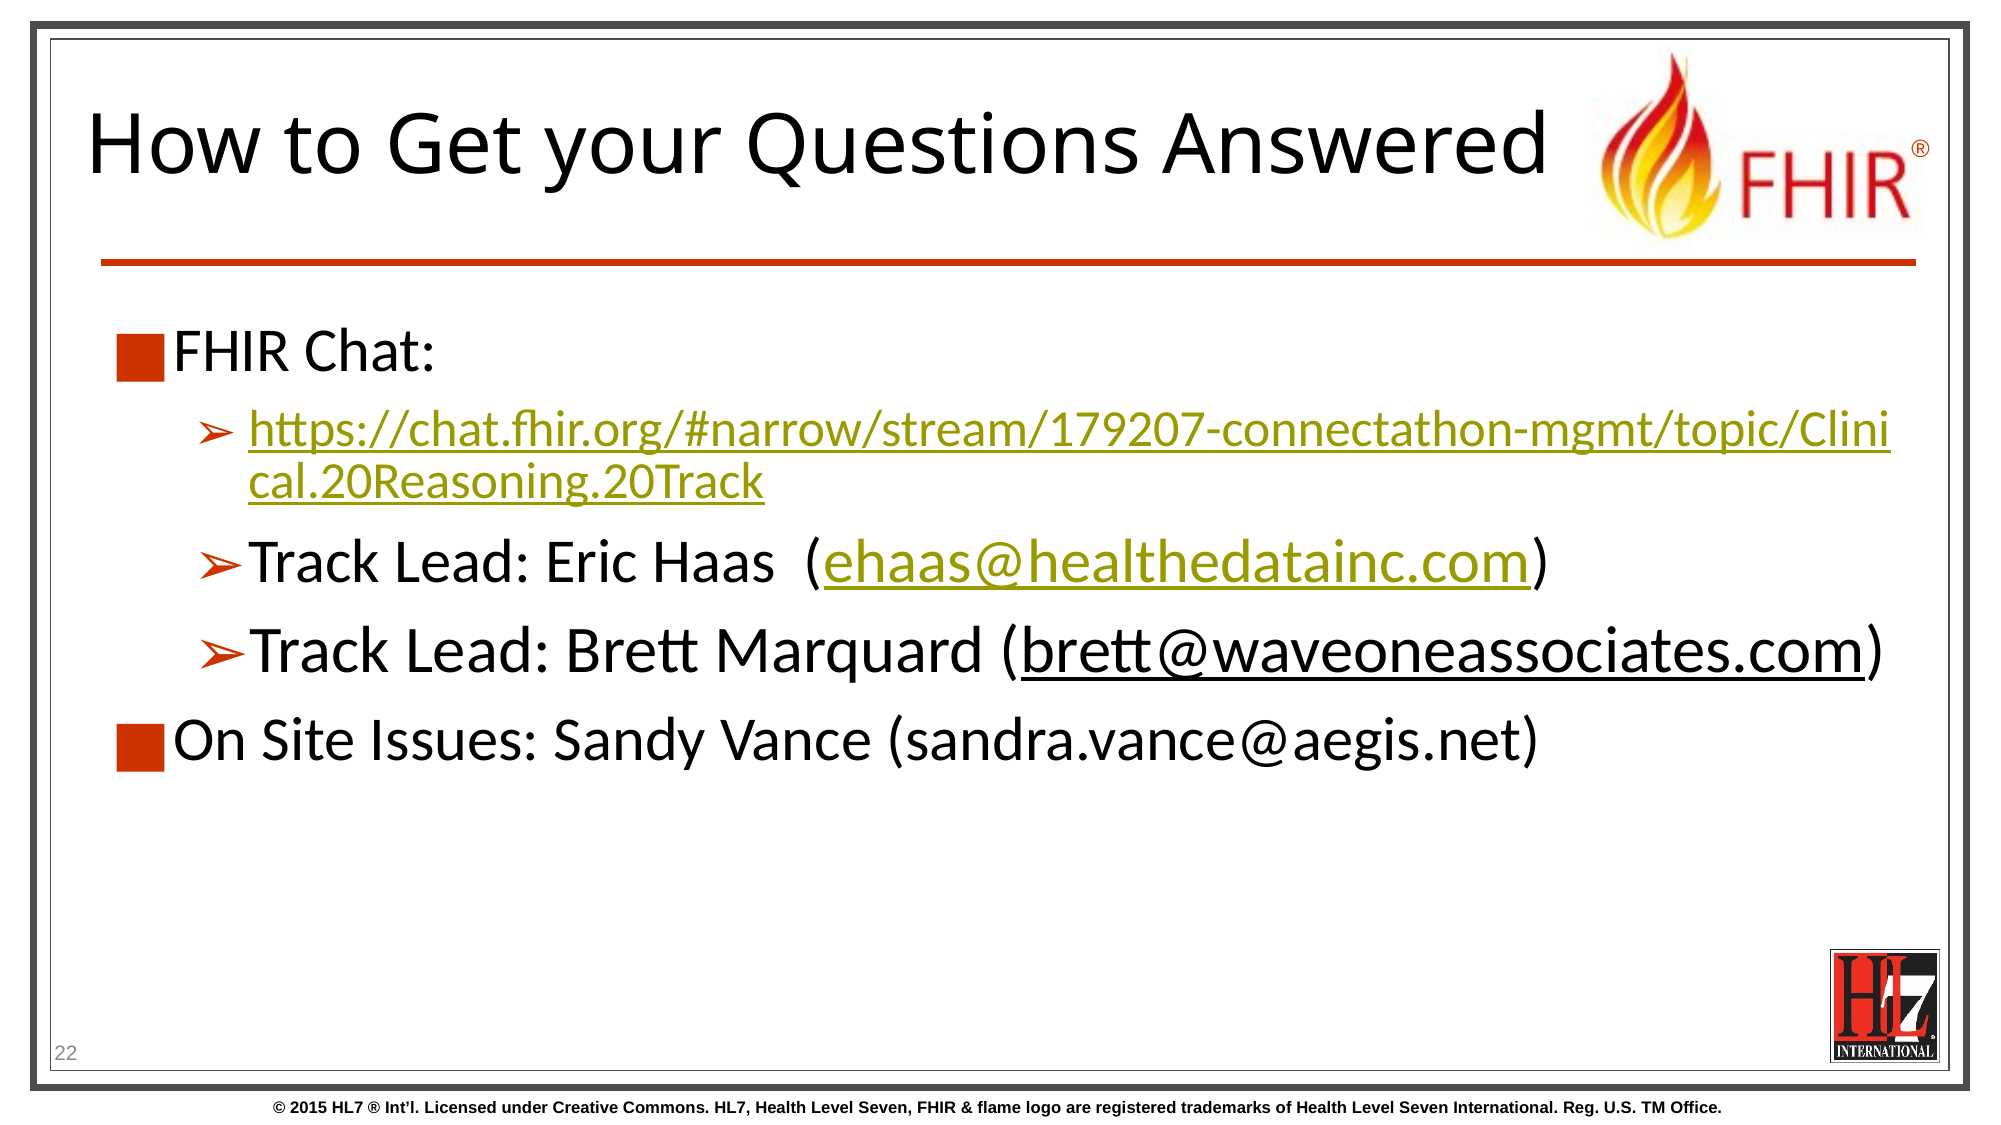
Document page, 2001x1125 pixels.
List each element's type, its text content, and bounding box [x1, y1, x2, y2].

picture [1830, 949, 1940, 1063]
title How to Get your Questions Answered [70, 54, 1595, 244]
slide_number 22 [39, 1034, 197, 1071]
list FHIR Chat: https://chat.fhir.org/#narrow/stream/179207-connectathon-mgmt/topic/Clinical.20Reasoning.20Track Track Lead: Eric Haas (ehaas@healthedatainc.com) Track Lead: Brett Marquard (brett@waveoneassociates.com) On Site Issues: Sandy Vance (sandra.vance@aegis.net) [83, 293, 1917, 1053]
picture [1588, 42, 1923, 249]
